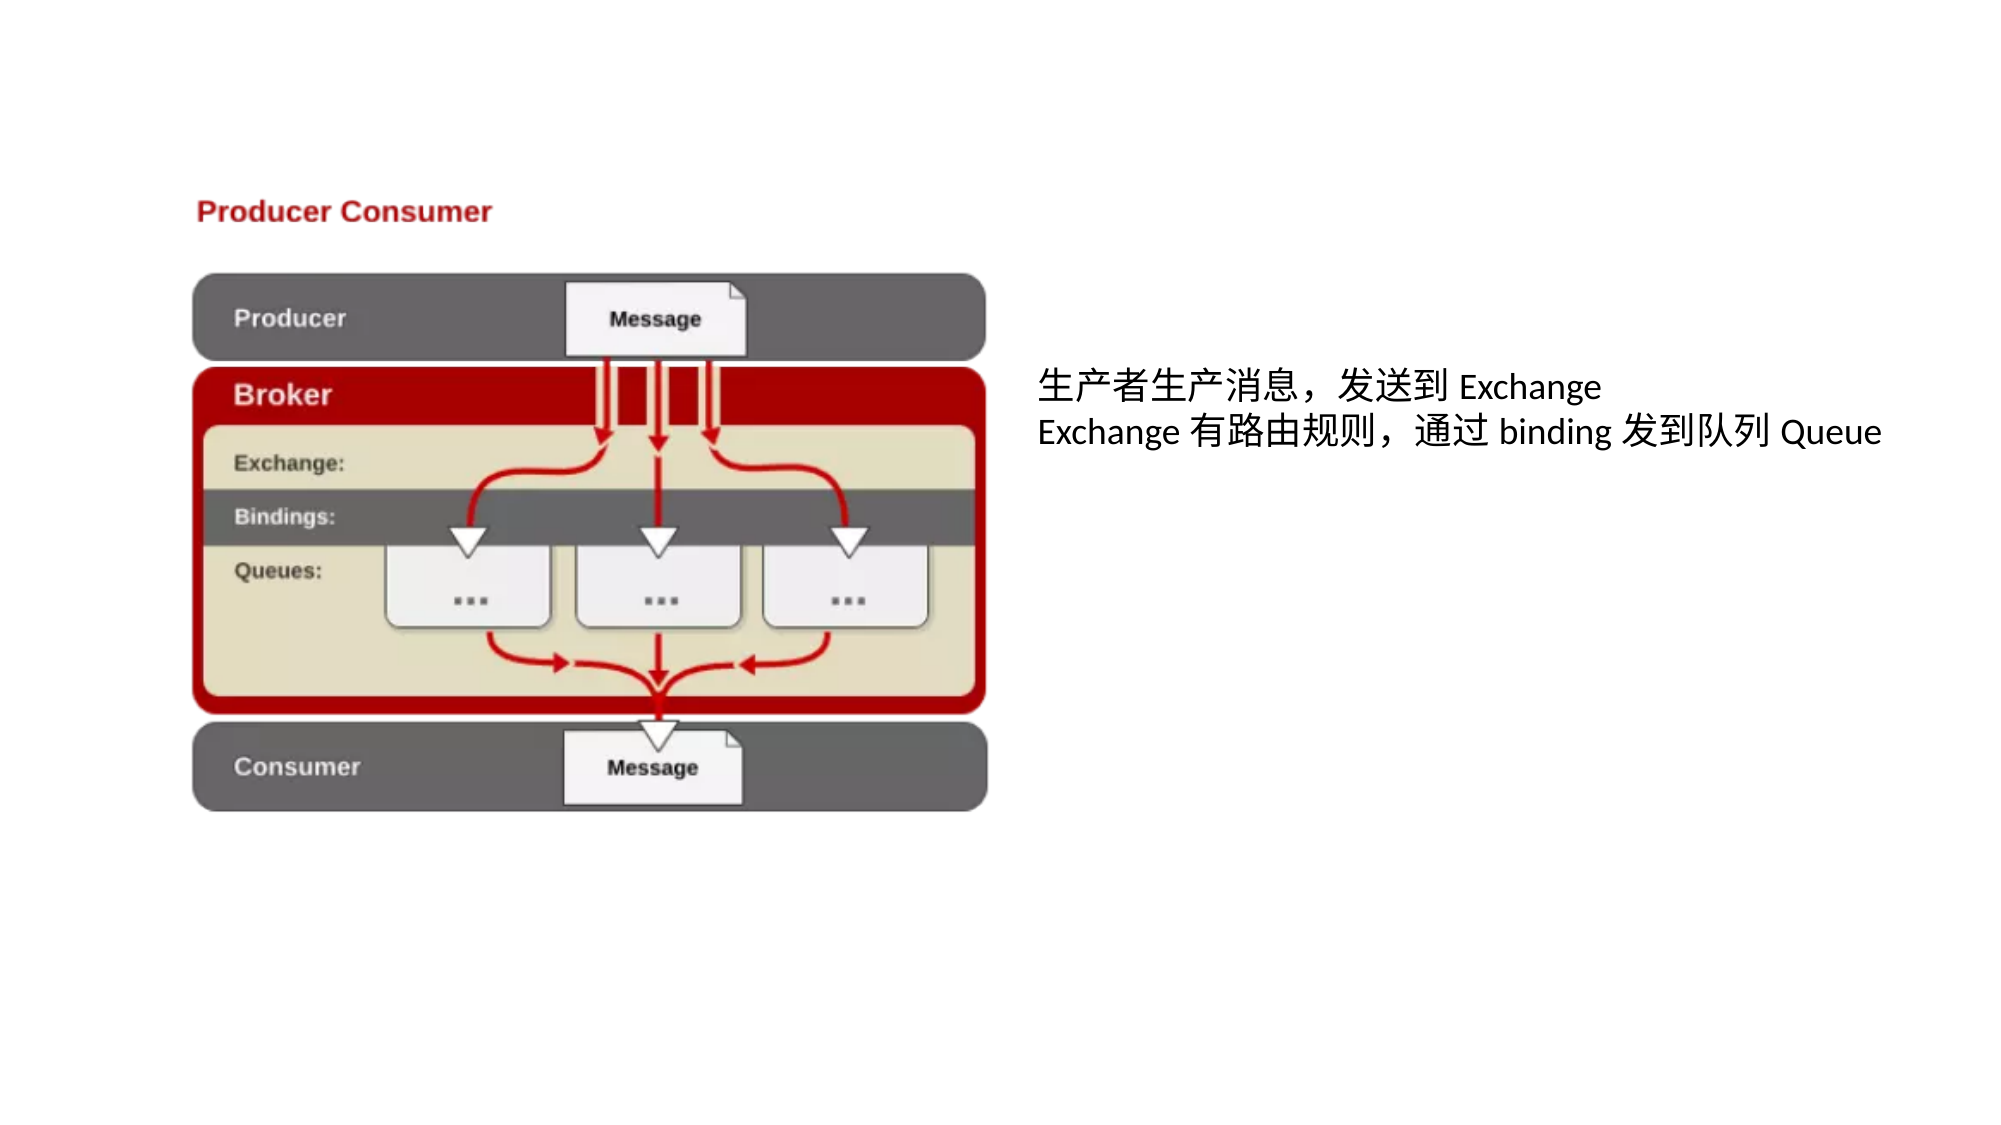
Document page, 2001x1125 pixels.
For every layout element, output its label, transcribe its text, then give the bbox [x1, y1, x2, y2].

picture [178, 171, 1010, 841]
text_box 生产者生产消息，发送到Exchange Exchange有路由规则，通过binding发到队列Queue [1023, 354, 1898, 505]
